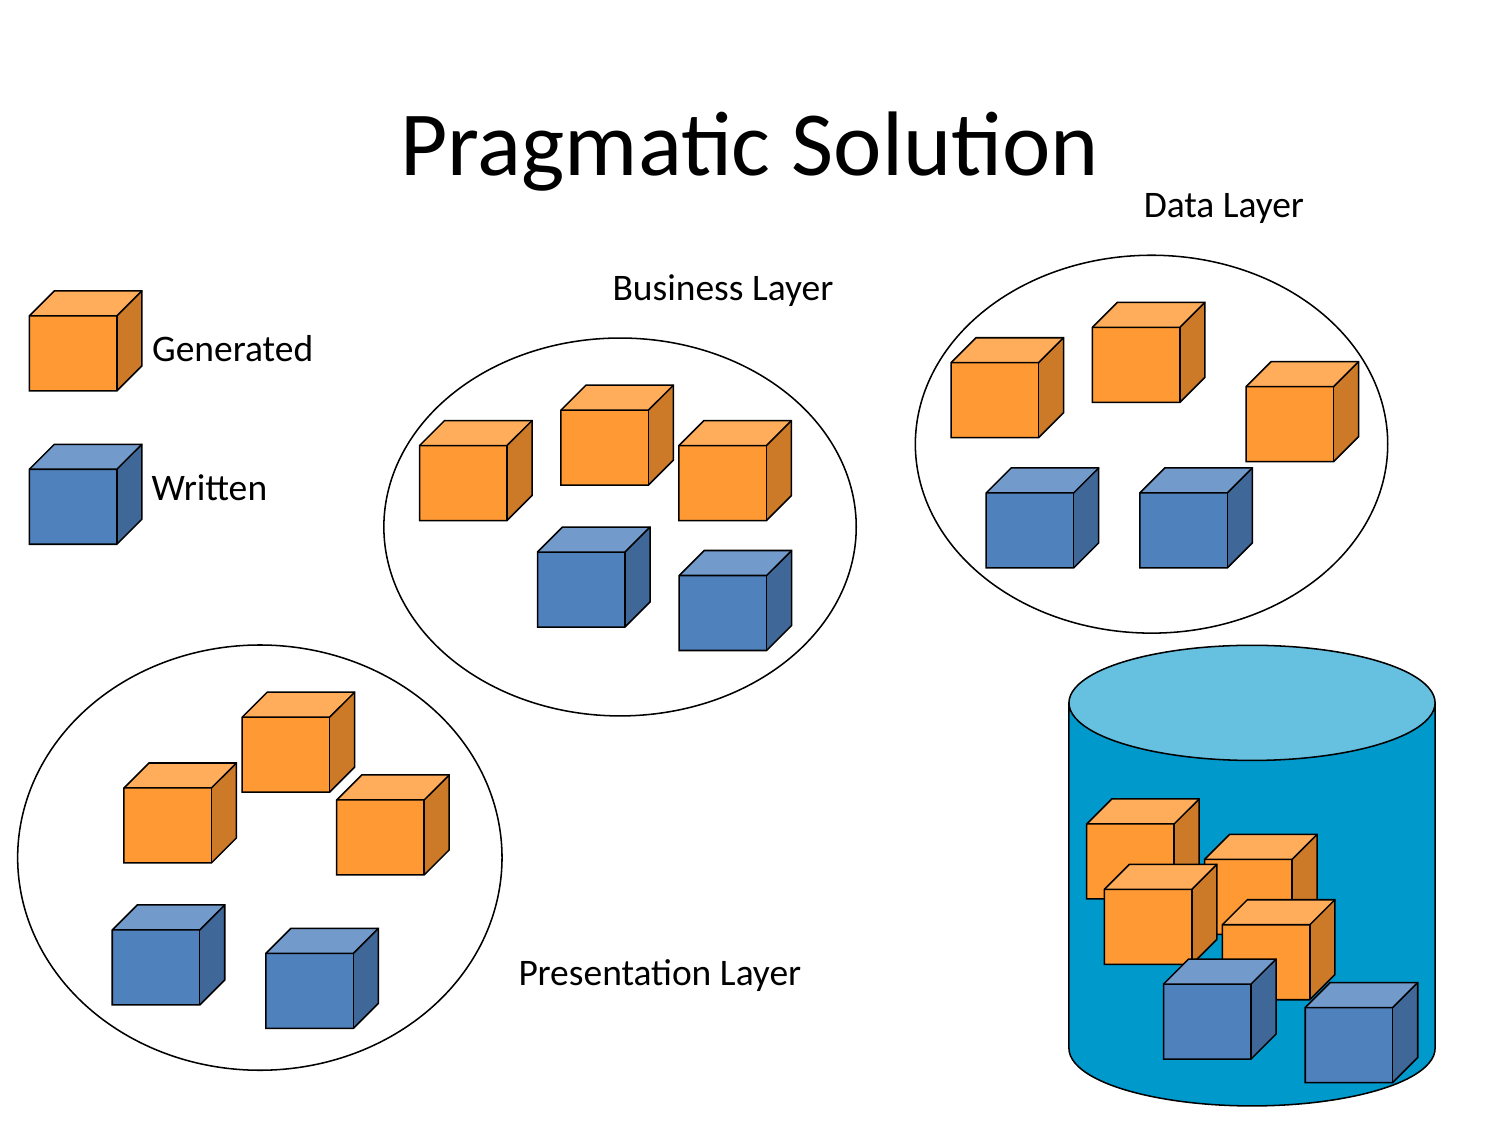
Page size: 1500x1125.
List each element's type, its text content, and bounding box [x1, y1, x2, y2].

text_box [678, 420, 792, 521]
text_box [1246, 361, 1359, 462]
text_box [29, 444, 142, 545]
text_box [383, 338, 857, 716]
text_box [1068, 645, 1436, 1106]
text_box Written [136, 455, 283, 516]
text_box [1305, 982, 1418, 1083]
title Pragmatic Solution [75, 45, 1425, 233]
text_box [29, 290, 142, 391]
text_box [1204, 834, 1318, 935]
text_box [336, 774, 450, 875]
text_box [915, 255, 1388, 634]
text_box Data Layer [1128, 172, 1320, 233]
text_box [1104, 864, 1217, 965]
text_box [17, 645, 503, 1071]
text_box [1163, 959, 1277, 1060]
text_box [265, 928, 379, 1029]
text_box [1086, 798, 1200, 899]
text_box Business Layer [597, 255, 849, 316]
text_box [1222, 899, 1335, 1000]
text_box Generated [136, 316, 329, 377]
text_box Presentation Layer [503, 940, 817, 1001]
text_box [242, 692, 355, 793]
